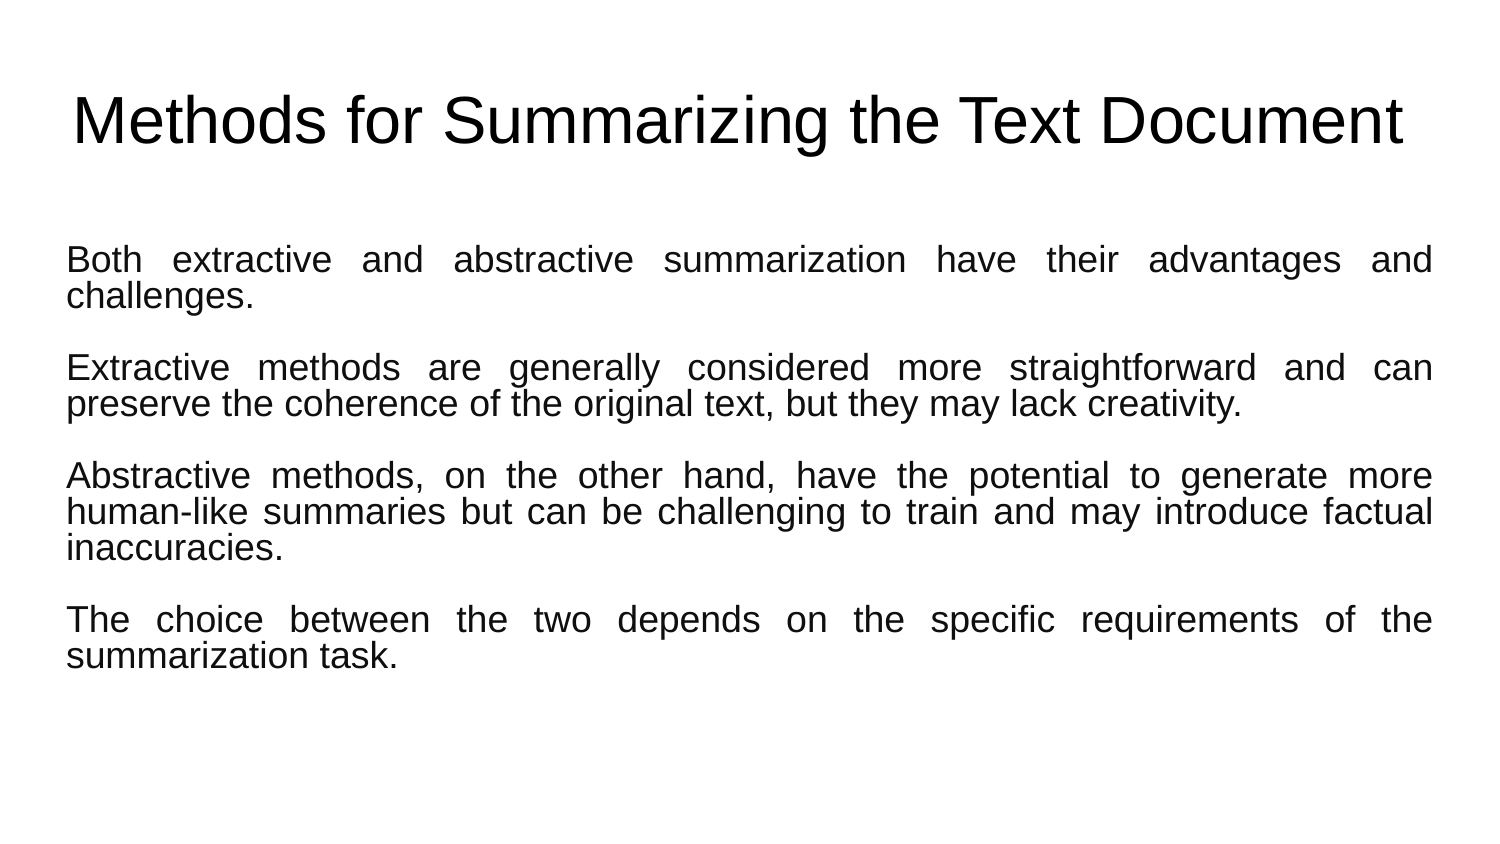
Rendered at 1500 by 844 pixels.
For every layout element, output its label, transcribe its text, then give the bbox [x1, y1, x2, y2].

title Methods for Summarizing the Text Document [39, 56, 1438, 172]
subtitle Both extractive and abstractive summarization have their advantages and challenges. Extractive methods are generally considered more straightforward and can preserve the coherence of the original text, but they may lack creativity. Abstractive methods, on the other hand, have the potential to generate more human-like summaries but can be challenging to train and may introduce factual inaccuracies. The choice between the two depends on the specific requirements of the summarization task. [51, 228, 1449, 671]
